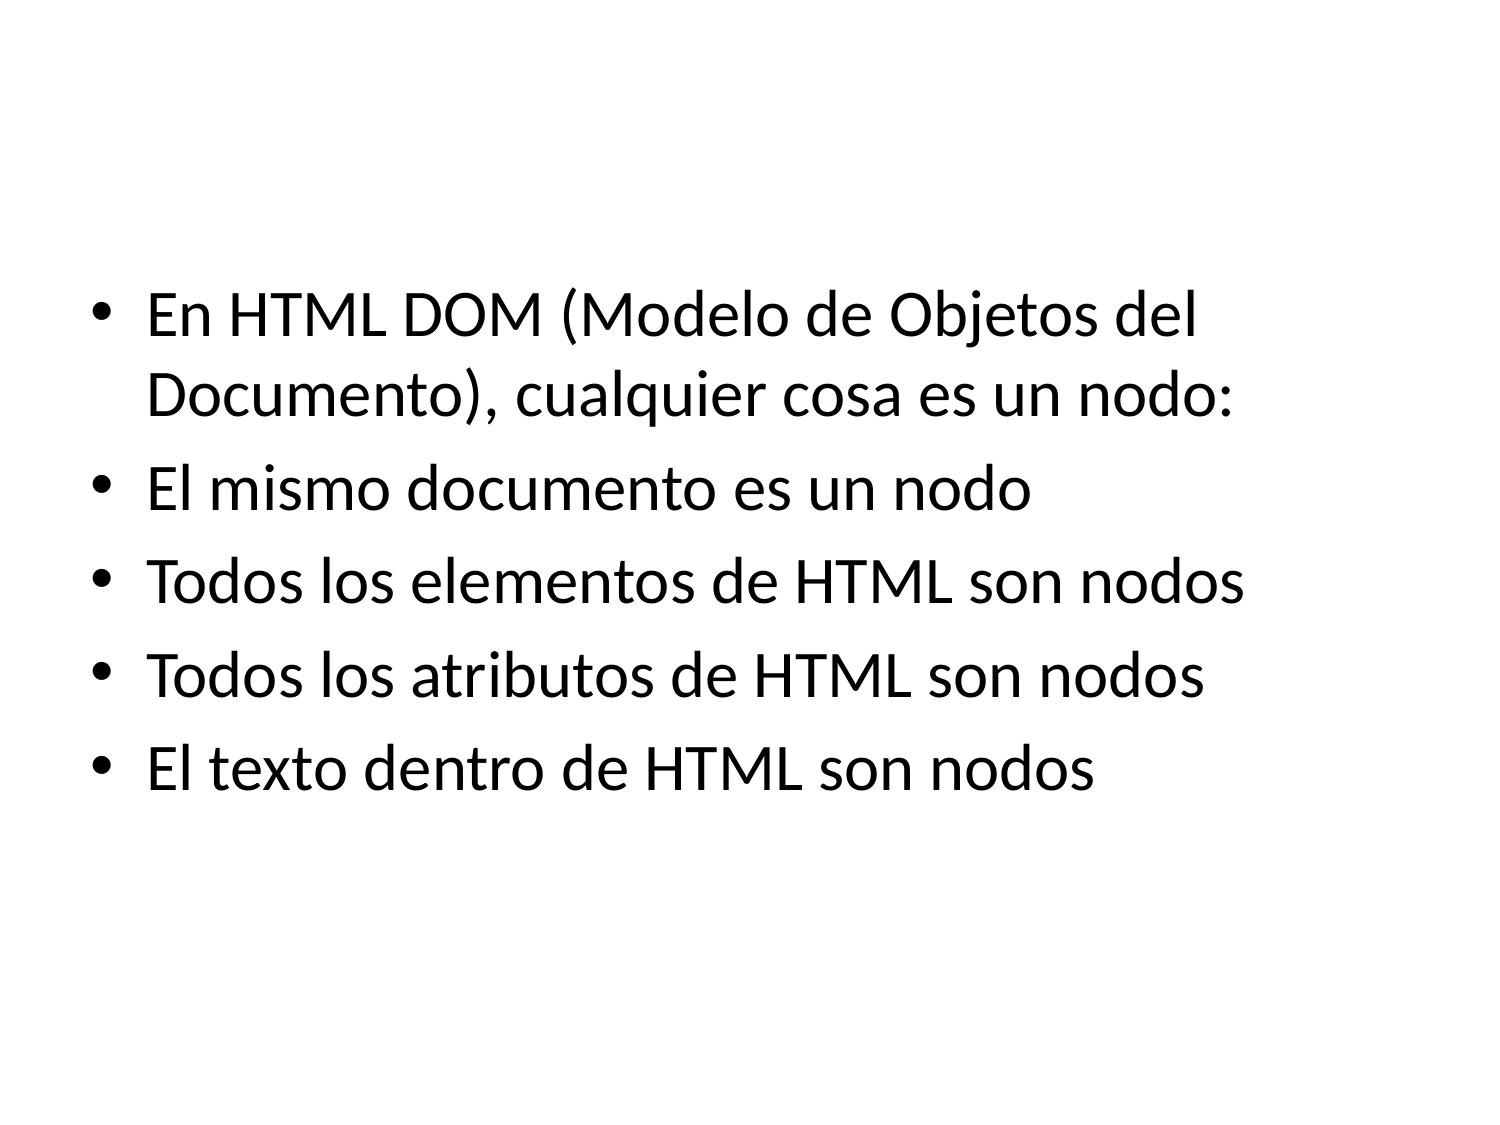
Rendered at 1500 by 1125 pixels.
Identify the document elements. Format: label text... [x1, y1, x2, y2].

list En HTML DOM (Modelo de Objetos del Documento), cualquier cosa es un nodo: El mismo documento es un nodo Todos los elementos de HTML son nodos Todos los atributos de HTML son nodos El texto dentro de HTML son nodos [75, 262, 1425, 1005]
